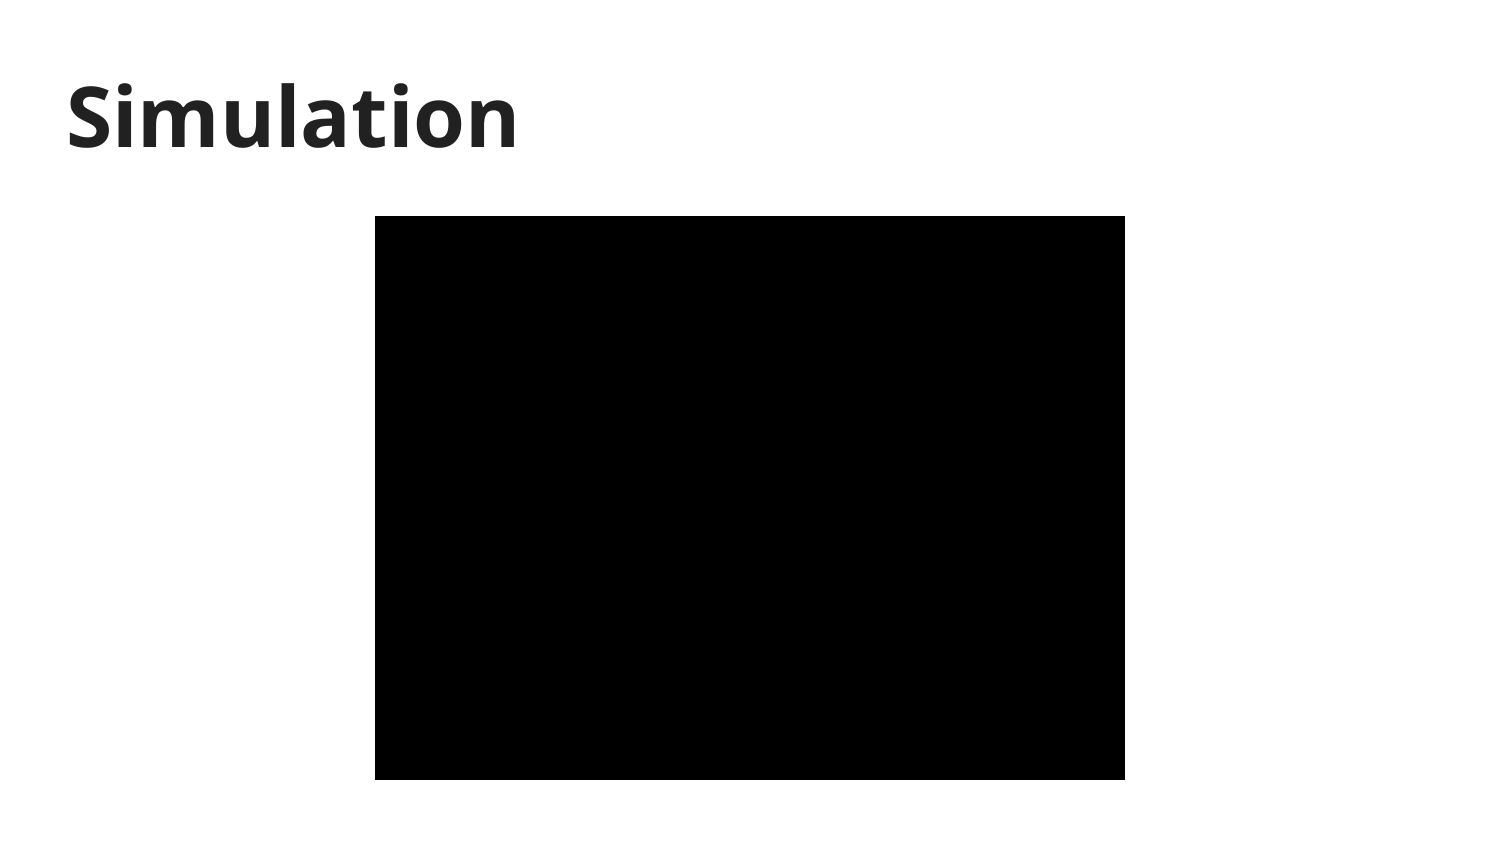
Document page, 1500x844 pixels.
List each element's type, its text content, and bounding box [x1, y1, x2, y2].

title Simulation [51, 48, 1449, 180]
picture [374, 216, 1126, 780]
